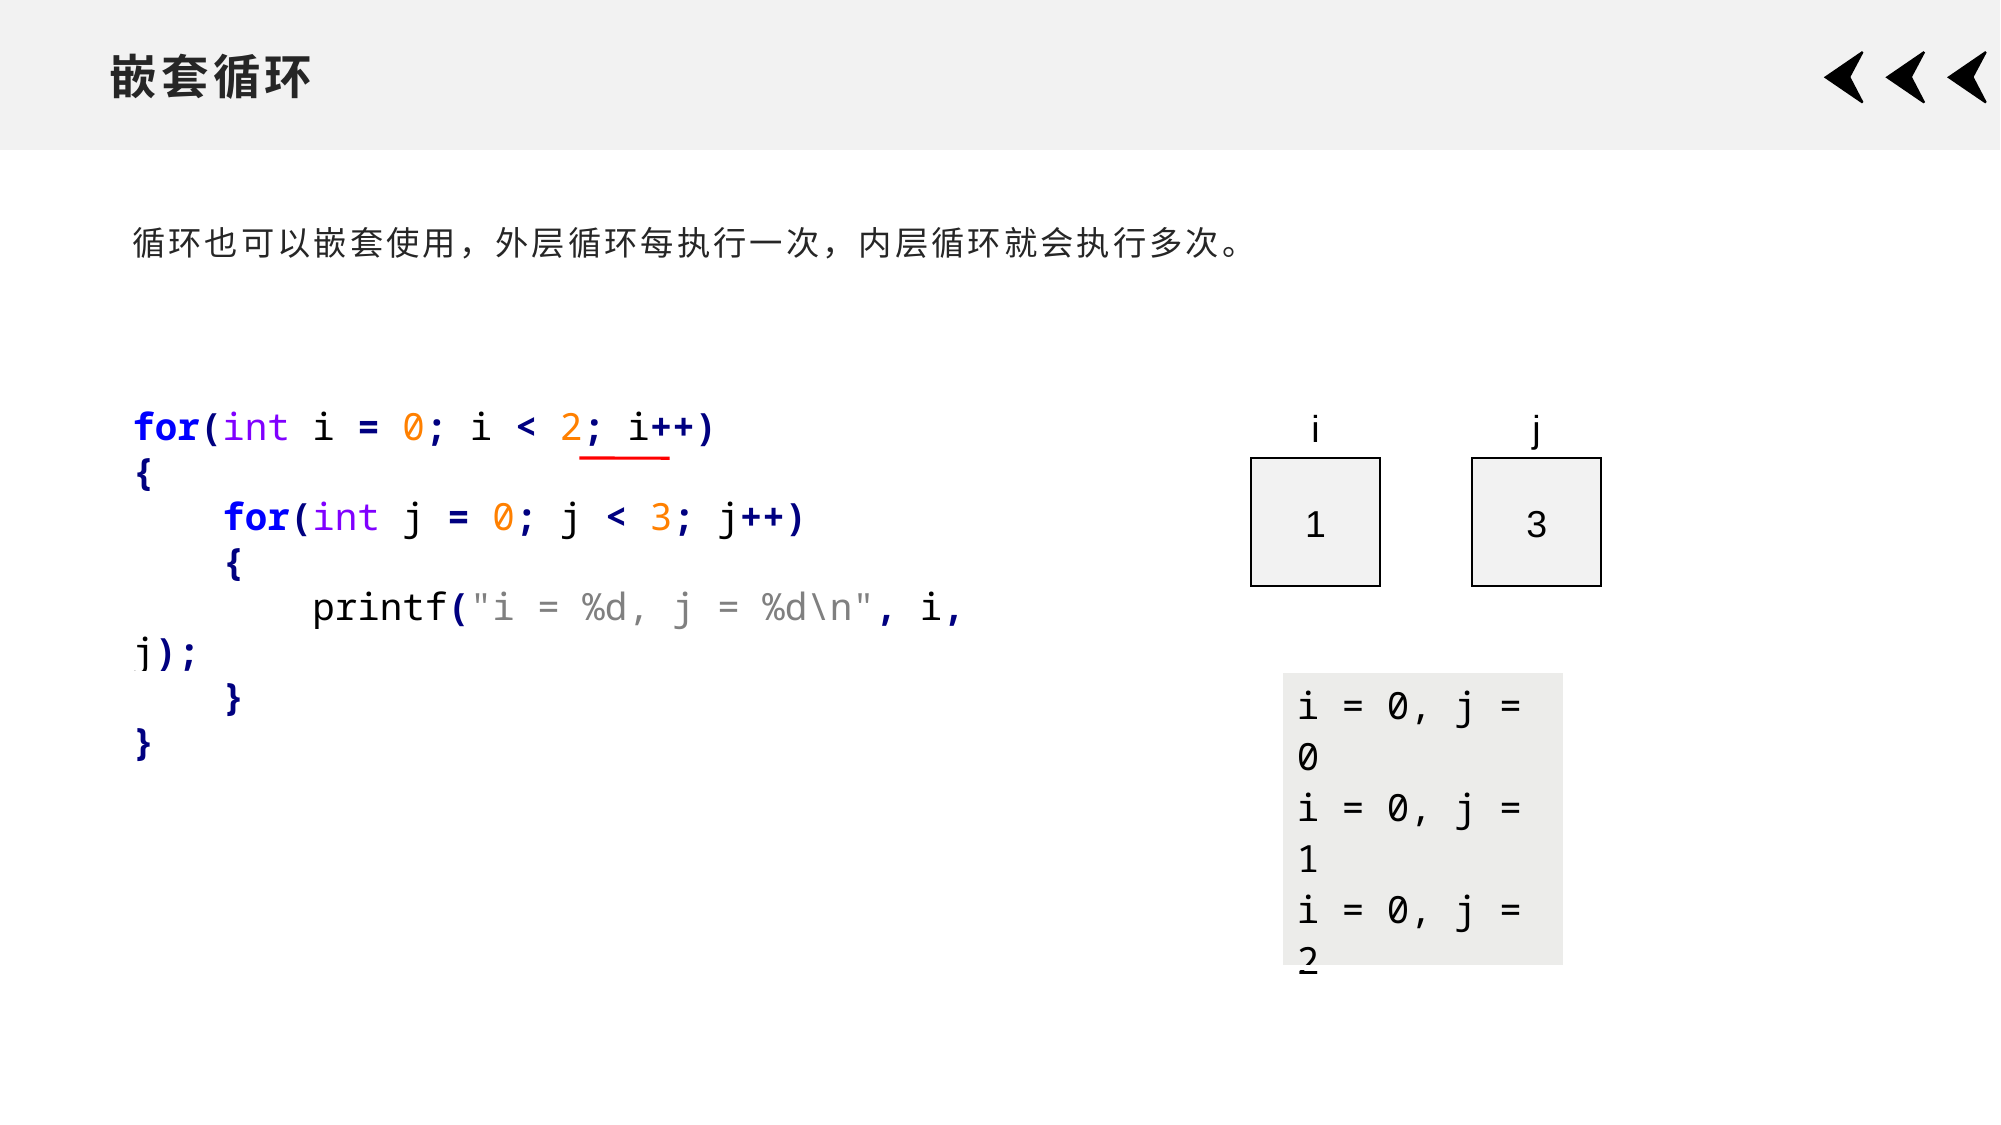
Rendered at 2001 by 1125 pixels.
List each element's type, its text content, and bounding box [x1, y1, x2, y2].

text_box for(int i = 0; i < 2; i++) { for(int j = 0; j < 3; j++) { printf("i = %d, j = %d\n", i, j); } } [117, 395, 1025, 771]
text_box 1 [1250, 457, 1381, 587]
text_box 3 [1471, 457, 1602, 587]
text_box j [1472, 397, 1601, 458]
text_box i [1251, 397, 1380, 458]
title 嵌套循环 [95, 38, 1906, 112]
table_header i = 0, j = 0 i = 0, j = 1 i = 0, j = 2 [1283, 673, 1563, 965]
list 循环也可以嵌套使用，外层循环每执行一次，内层循环就会执行多次。 [117, 202, 1282, 293]
